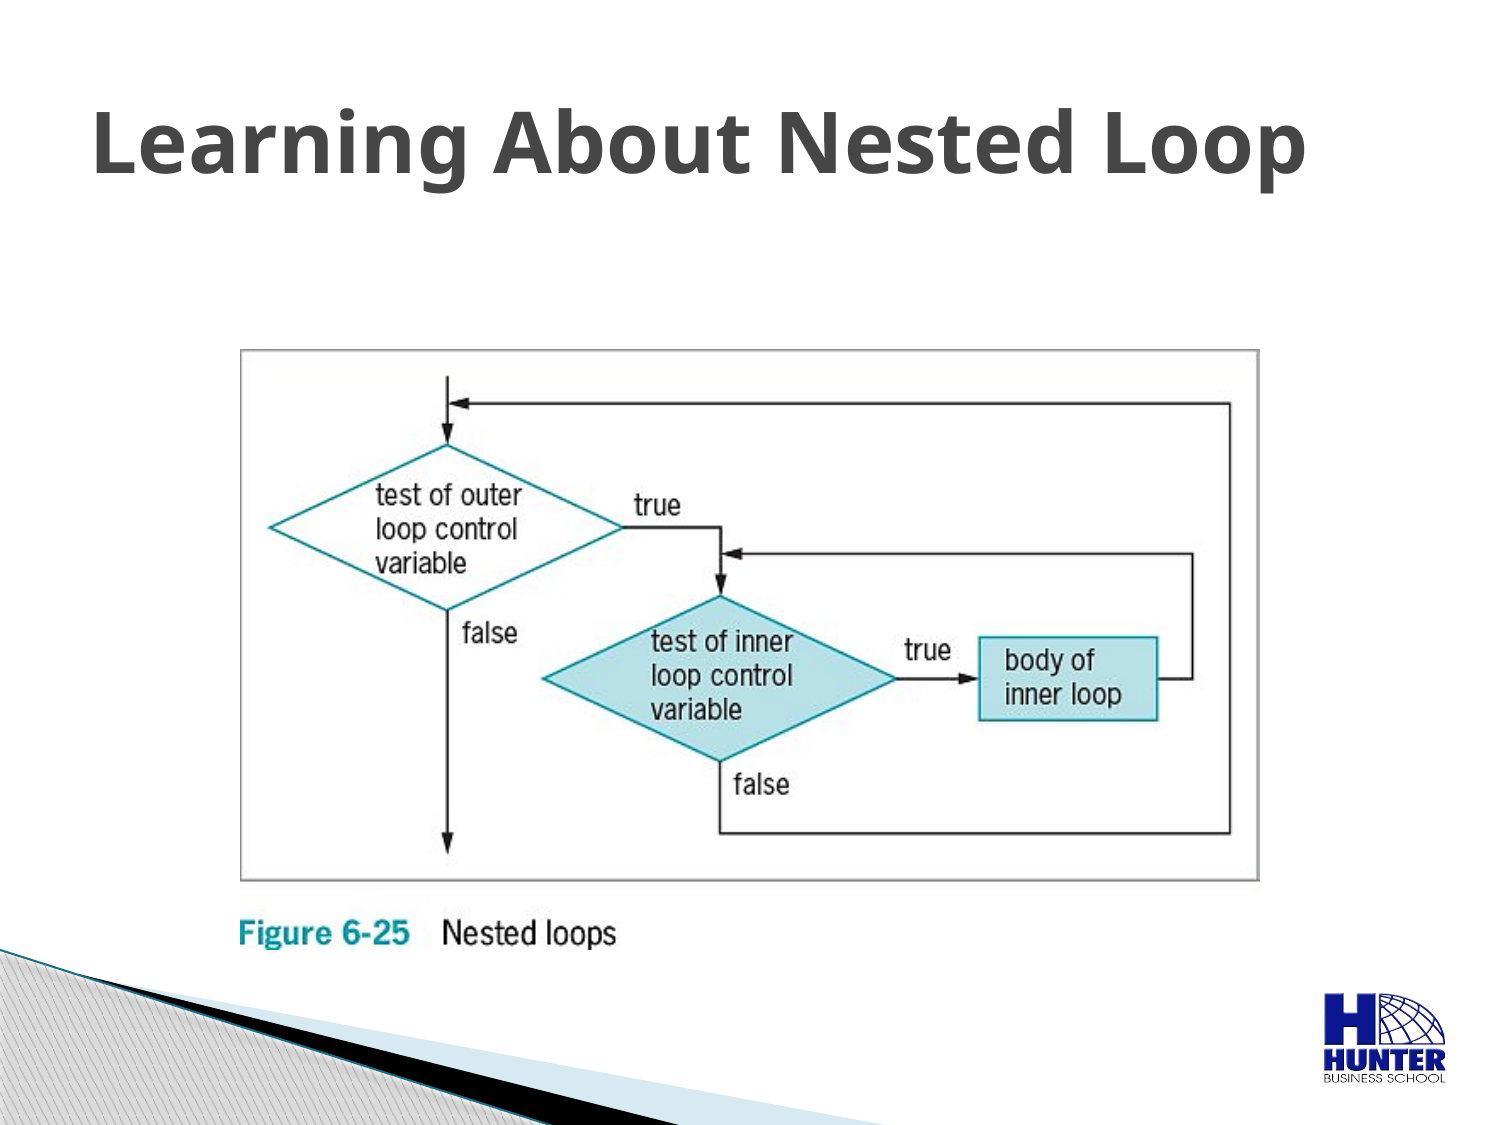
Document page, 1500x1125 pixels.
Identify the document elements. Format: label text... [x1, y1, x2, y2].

picture [1324, 993, 1446, 1084]
picture [240, 349, 1261, 951]
title Learning About Nested Loop [75, 45, 1425, 233]
